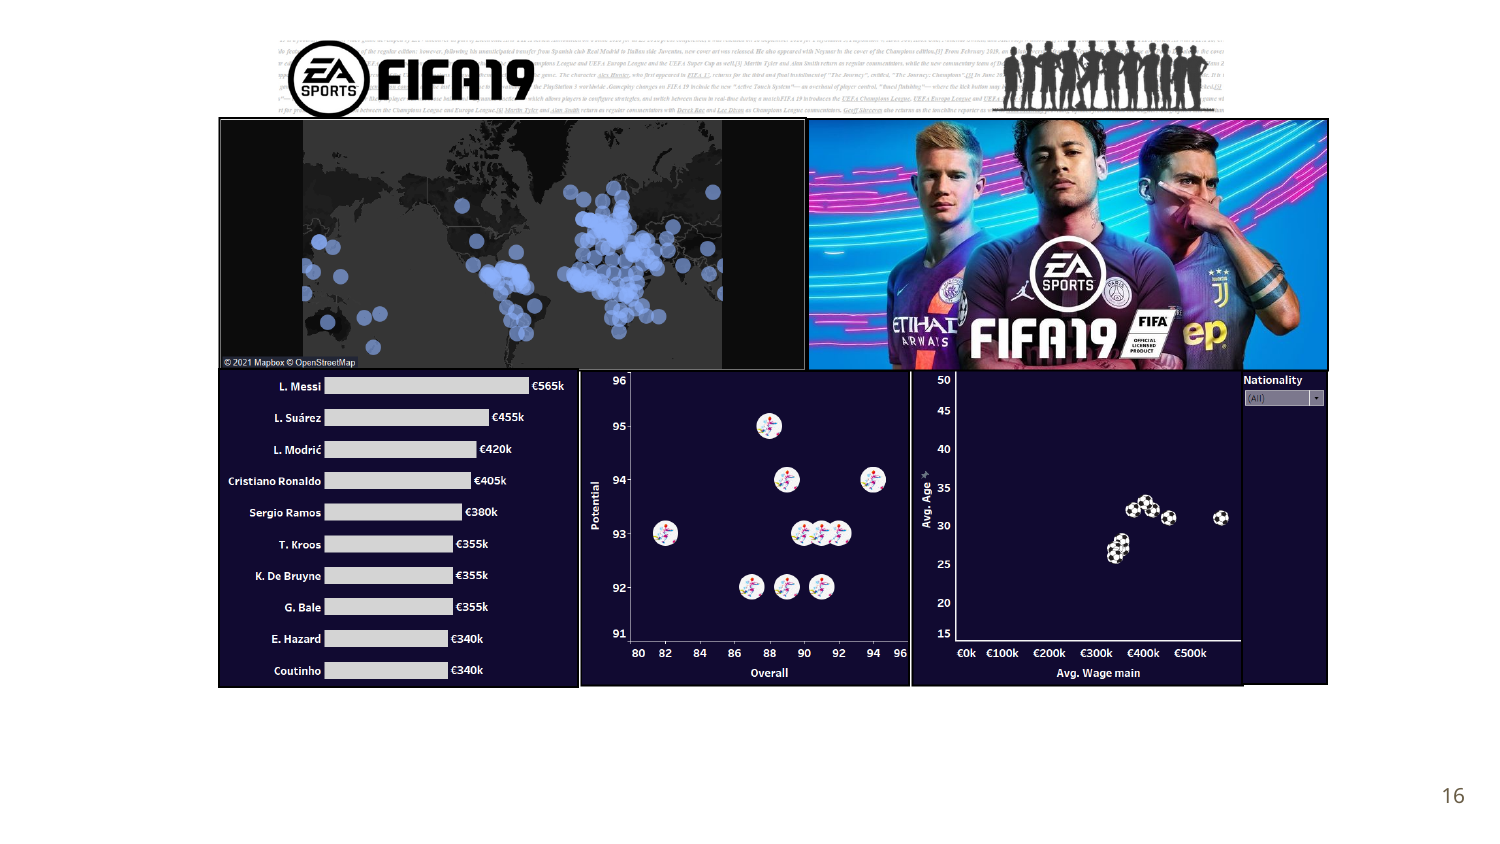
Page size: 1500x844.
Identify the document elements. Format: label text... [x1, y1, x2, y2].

slide_number ‹#› [1389, 764, 1480, 830]
picture [151, 24, 1346, 696]
